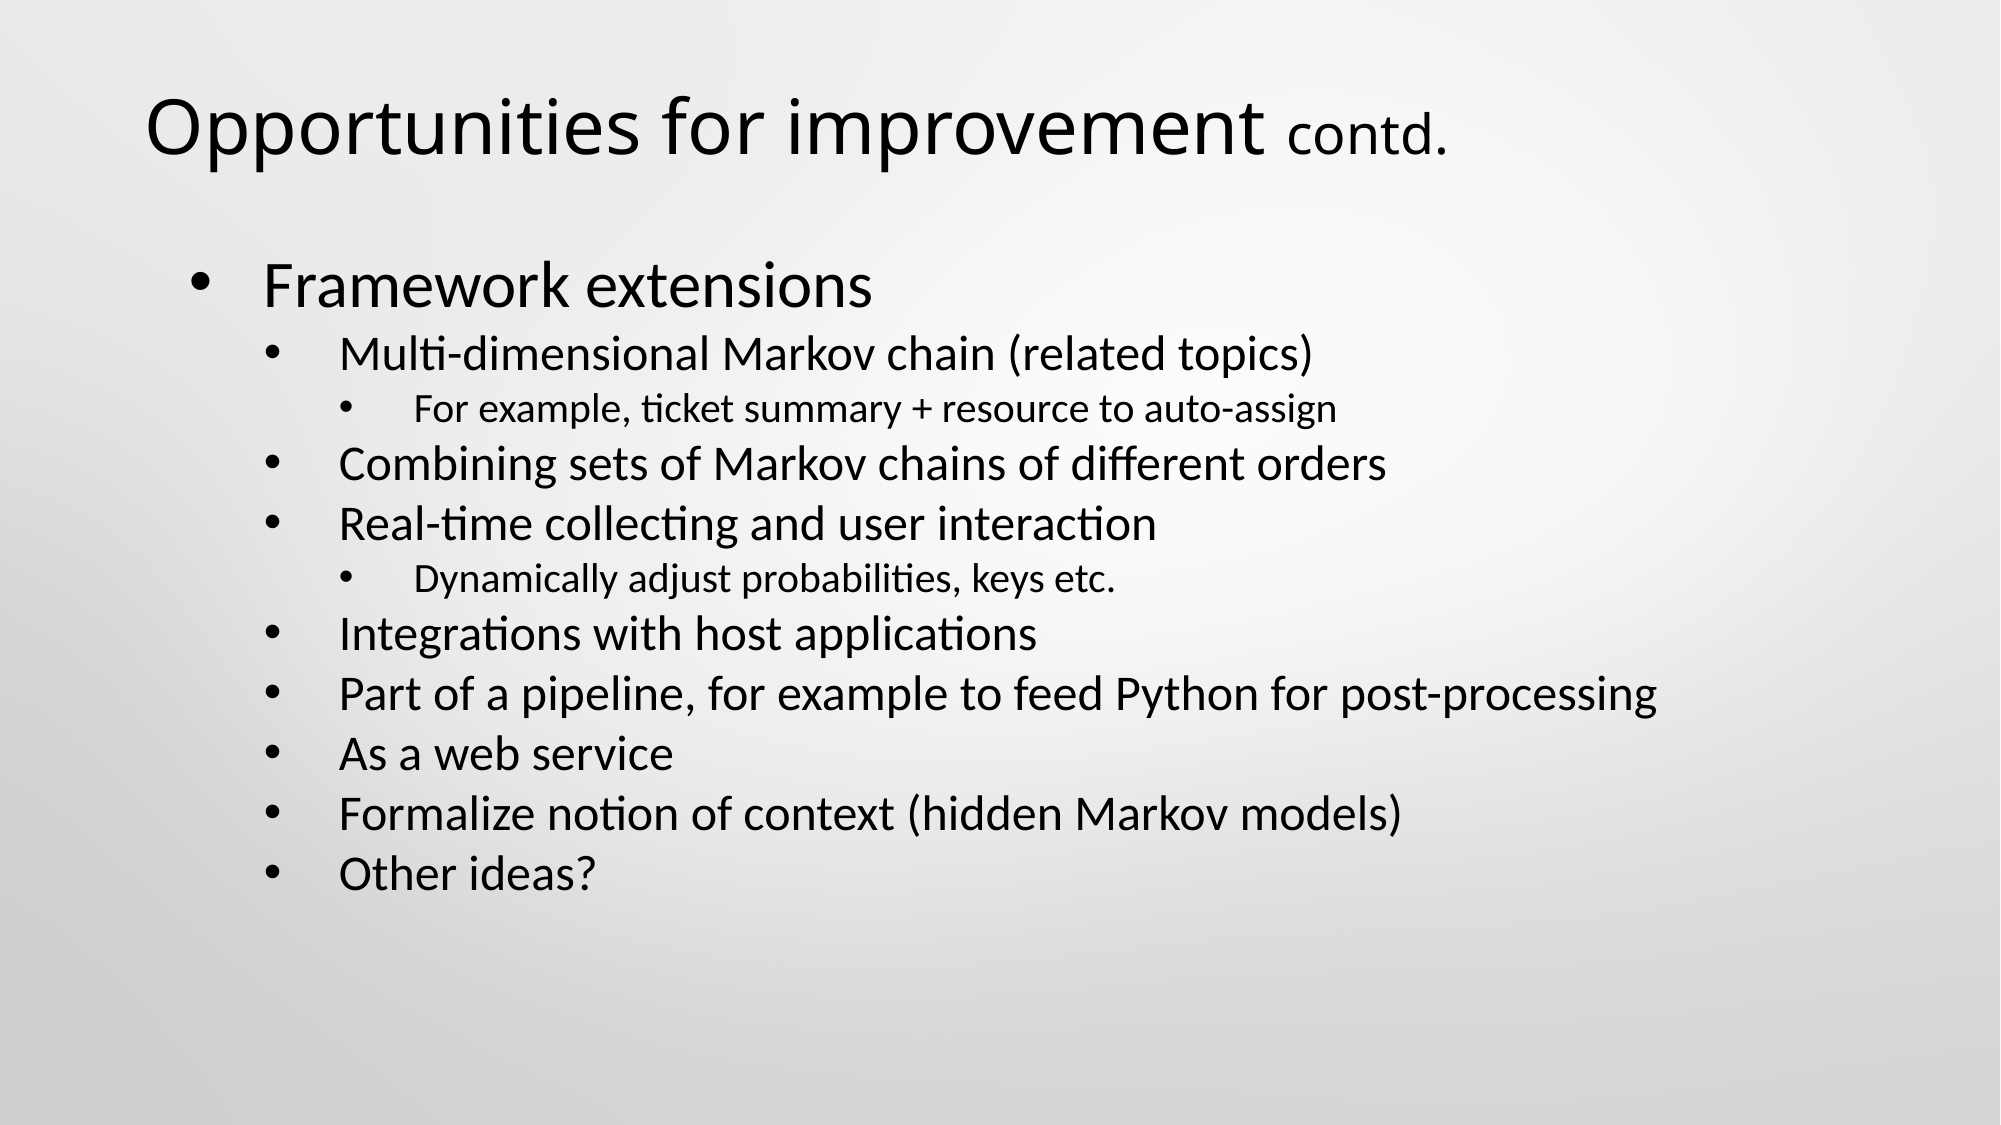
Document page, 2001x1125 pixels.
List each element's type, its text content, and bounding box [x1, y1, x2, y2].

title Opportunities for improvement contd. [129, 62, 1604, 197]
text_box Framework extensions Multi-dimensional Markov chain (related topics) For example, ticket summary + resource to auto-assign Combining sets of Markov chains of different orders Real-time collecting and user interaction Dynamically adjust probabilities, keys etc. Integrations with host applications Part of a pipeline, for example to feed Python for post-processing As a web service Formalize notion of context (hidden Markov models) Other ideas? [174, 233, 1711, 909]
